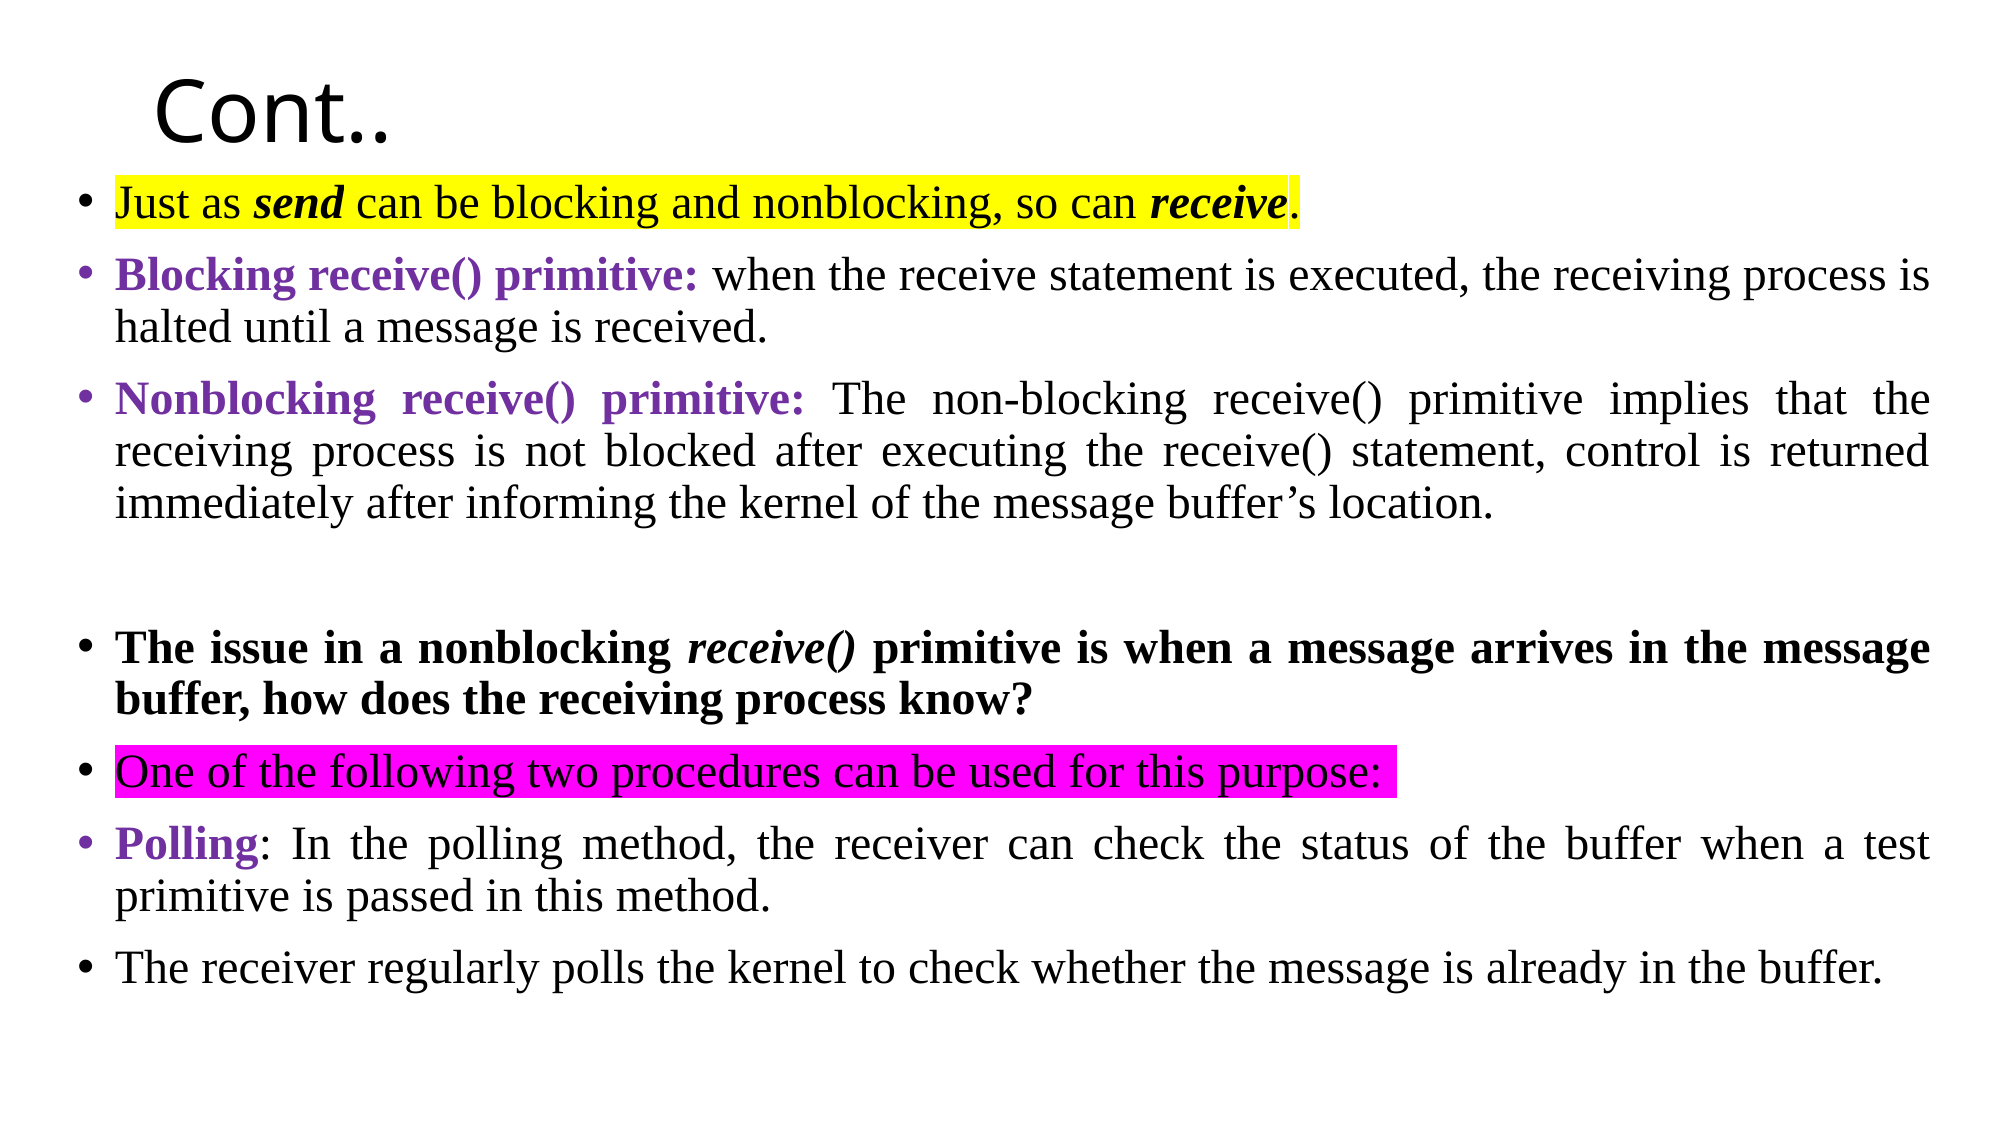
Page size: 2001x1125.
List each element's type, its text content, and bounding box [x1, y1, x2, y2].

title Cont.. [137, 59, 1863, 169]
list Just as send can be blocking and nonblocking, so can receive. Blocking receive() primitive: when the receive statement is executed, the receiving process is halted until a message is received. Nonblocking receive() primitive: The non-blocking receive() primitive implies that the receiving process is not blocked after executing the receive() statement, control is returned immediately after informing the kernel of the message buffer’s location. The issue in a nonblocking receive() primitive is when a message arrives in the message buffer, how does the receiving process know? One of the following two procedures can be used for this purpose: Polling: In the polling method, the receiver can check the status of the buffer when a test primitive is passed in this method. The receiver regularly polls the kernel to check whether the message is already in the buffer. [62, 169, 1948, 1061]
